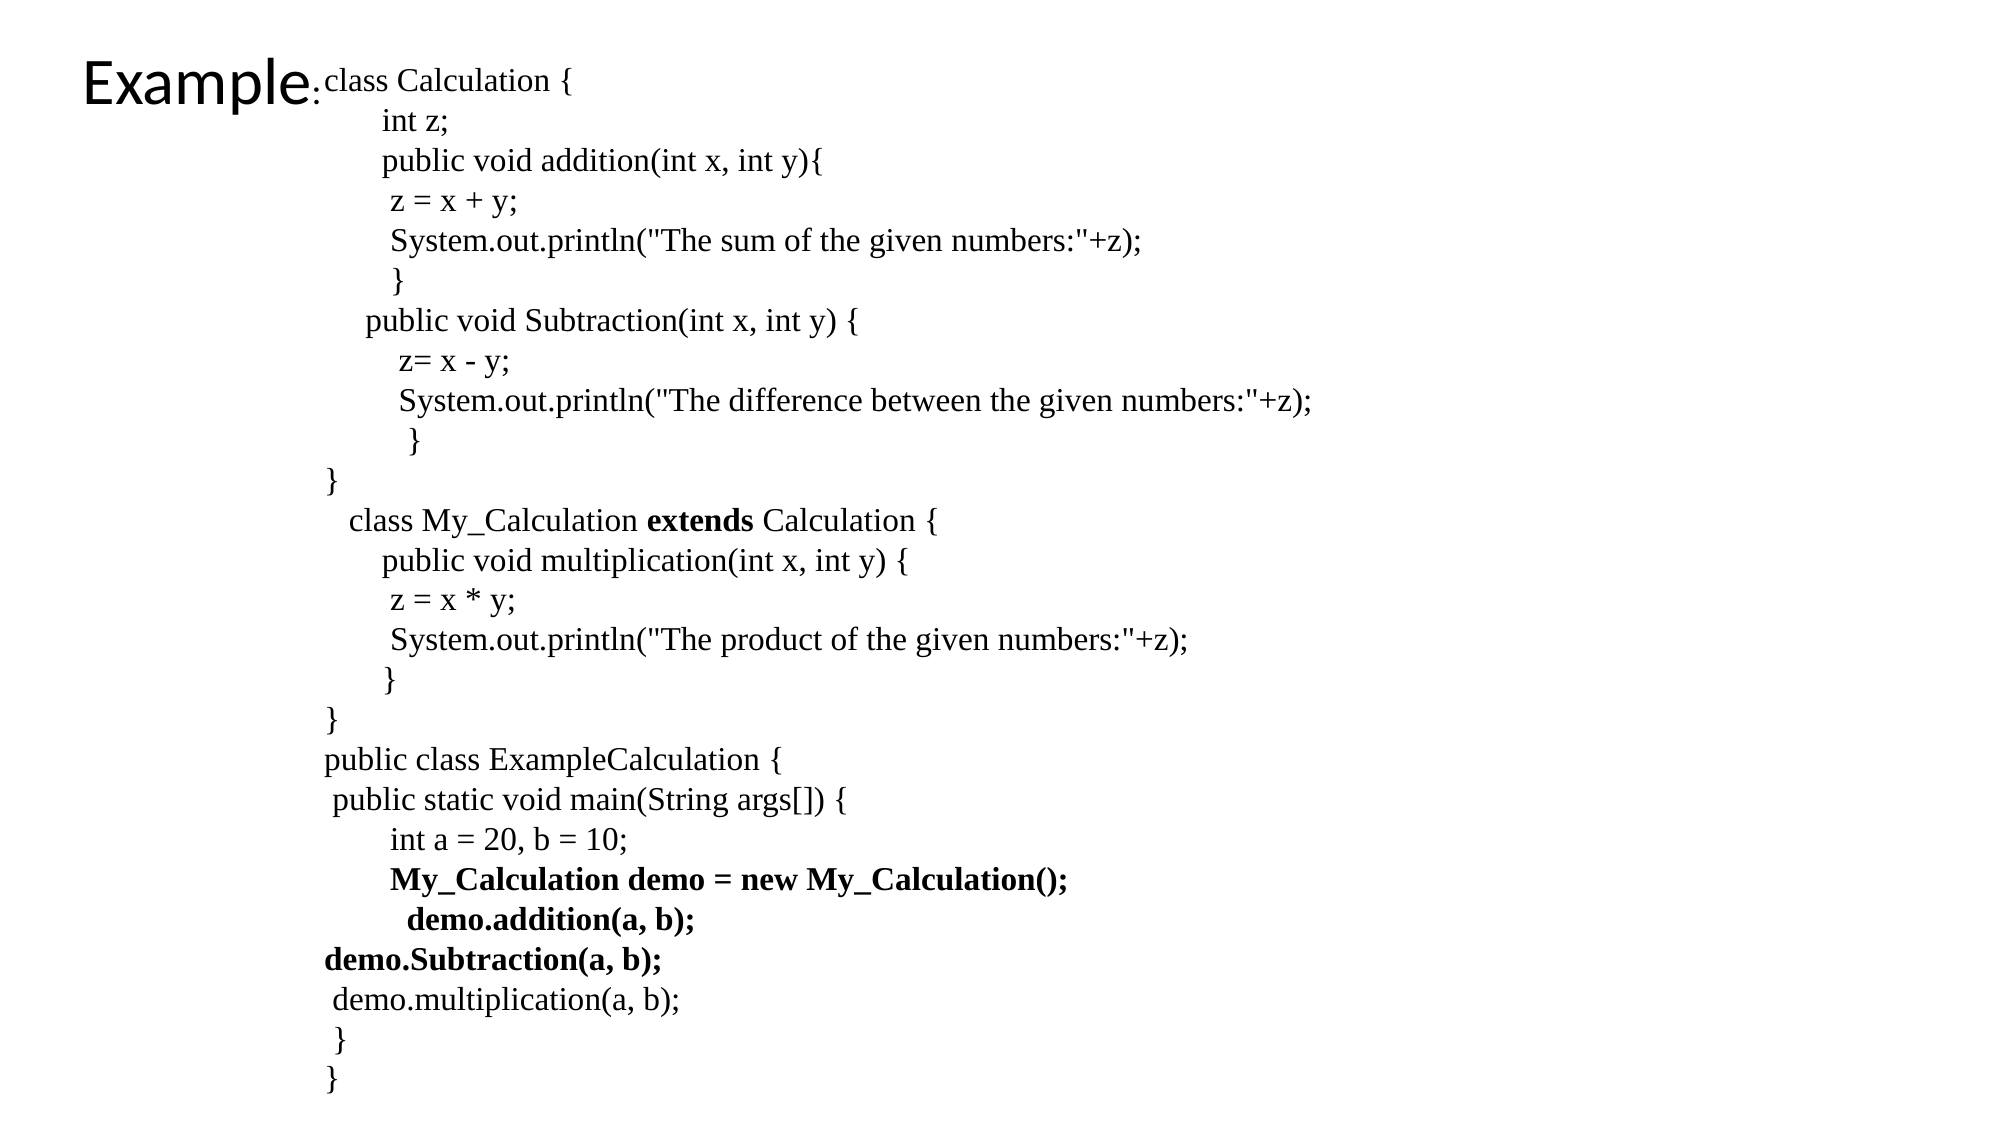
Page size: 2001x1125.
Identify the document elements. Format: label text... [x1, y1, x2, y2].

text_box Example: [67, 30, 877, 126]
list class Calculation { int z; public void addition(int x, int y){ z = x + y; System.out.println("The sum of the given numbers:"+z); } public void Subtraction(int x, int y) { z= x - y; System.out.println("The difference between the given numbers:"+z); } } class My_Calculation extends Calculation { public void multiplication(int x, int y) { z = x * y; System.out.println("The product of the given numbers:"+z); } } public class ExampleCalculation { public static void main(String args[]) { int a = 20, b = 10; My_Calculation demo = new My_Calculation(); demo.addition(a, b); demo.Subtraction(a, b); demo.multiplication(a, b); } } [324, 36, 2000, 1112]
